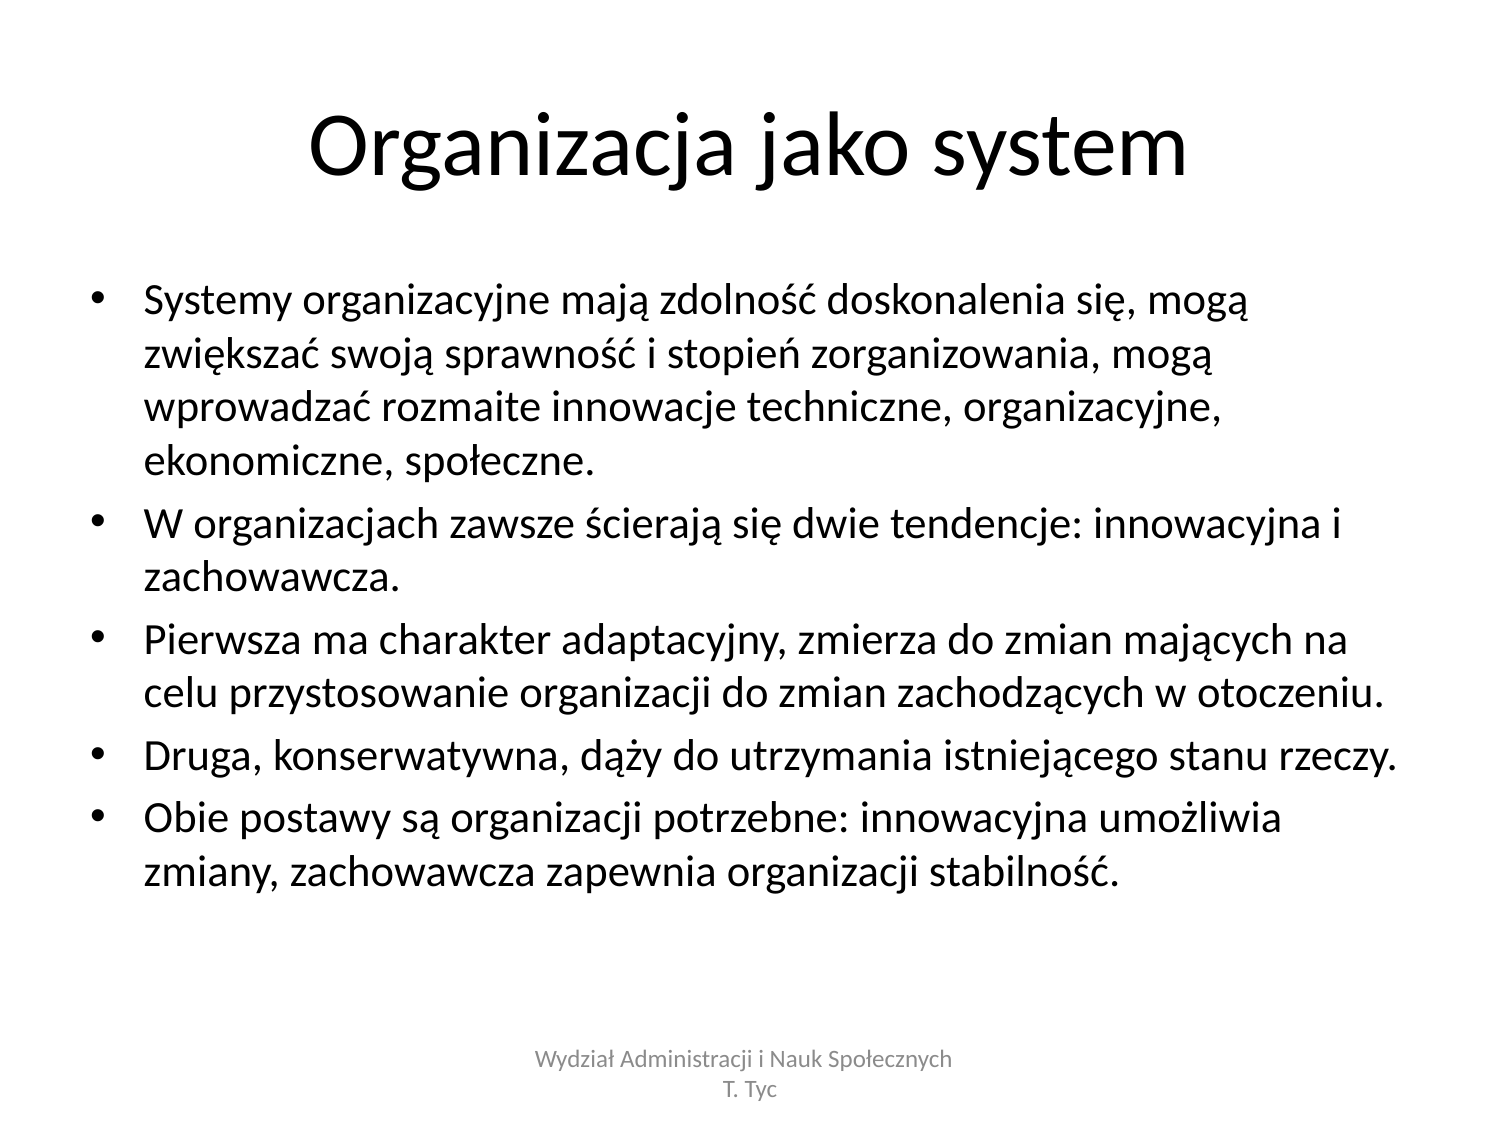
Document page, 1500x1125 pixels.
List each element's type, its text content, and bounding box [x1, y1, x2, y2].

list Systemy organizacyjne mają zdolność doskonalenia się, mogą zwiększać swoją sprawność i stopień zorganizowania, mogą wprowadzać rozmaite innowacje techniczne, organizacyjne, ekonomiczne, społeczne. W organizacjach zawsze ścierają się dwie tendencje: innowacyjna i zachowawcza. Pierwsza ma charakter adaptacyjny, zmierza do zmian mających na celu przystosowanie organizacji do zmian zachodzących w otoczeniu. Druga, konserwatywna, dąży do utrzymania istniejącego stanu rzeczy. Obie postawy są organizacji potrzebne: innowacyjna umożliwia zmiany, zachowawcza zapewnia organizacji stabilność. [74, 262, 1426, 1006]
title Organizacja jako system [74, 44, 1426, 233]
footer Wydział Administracji i Nauk Społecznych T. Tyc [512, 1042, 988, 1103]
